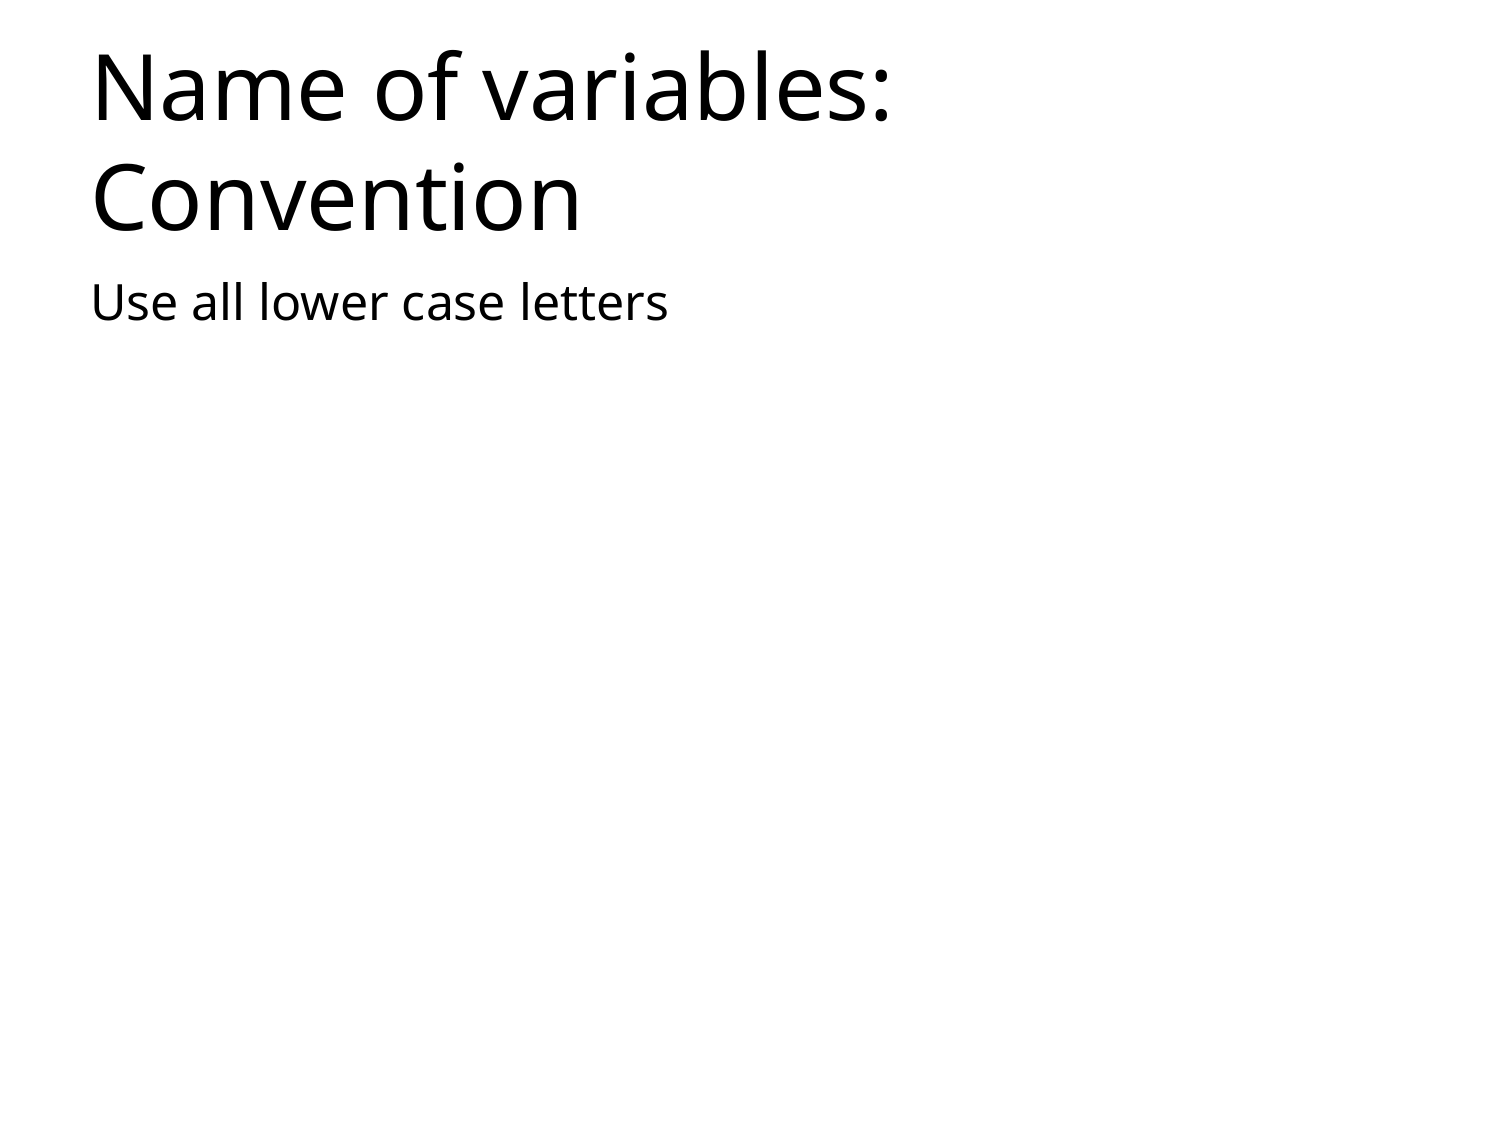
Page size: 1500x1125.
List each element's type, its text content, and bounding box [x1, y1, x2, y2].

title Name of variables: Convention [75, 45, 1425, 233]
list Use all lower case letters [75, 262, 1425, 1005]
